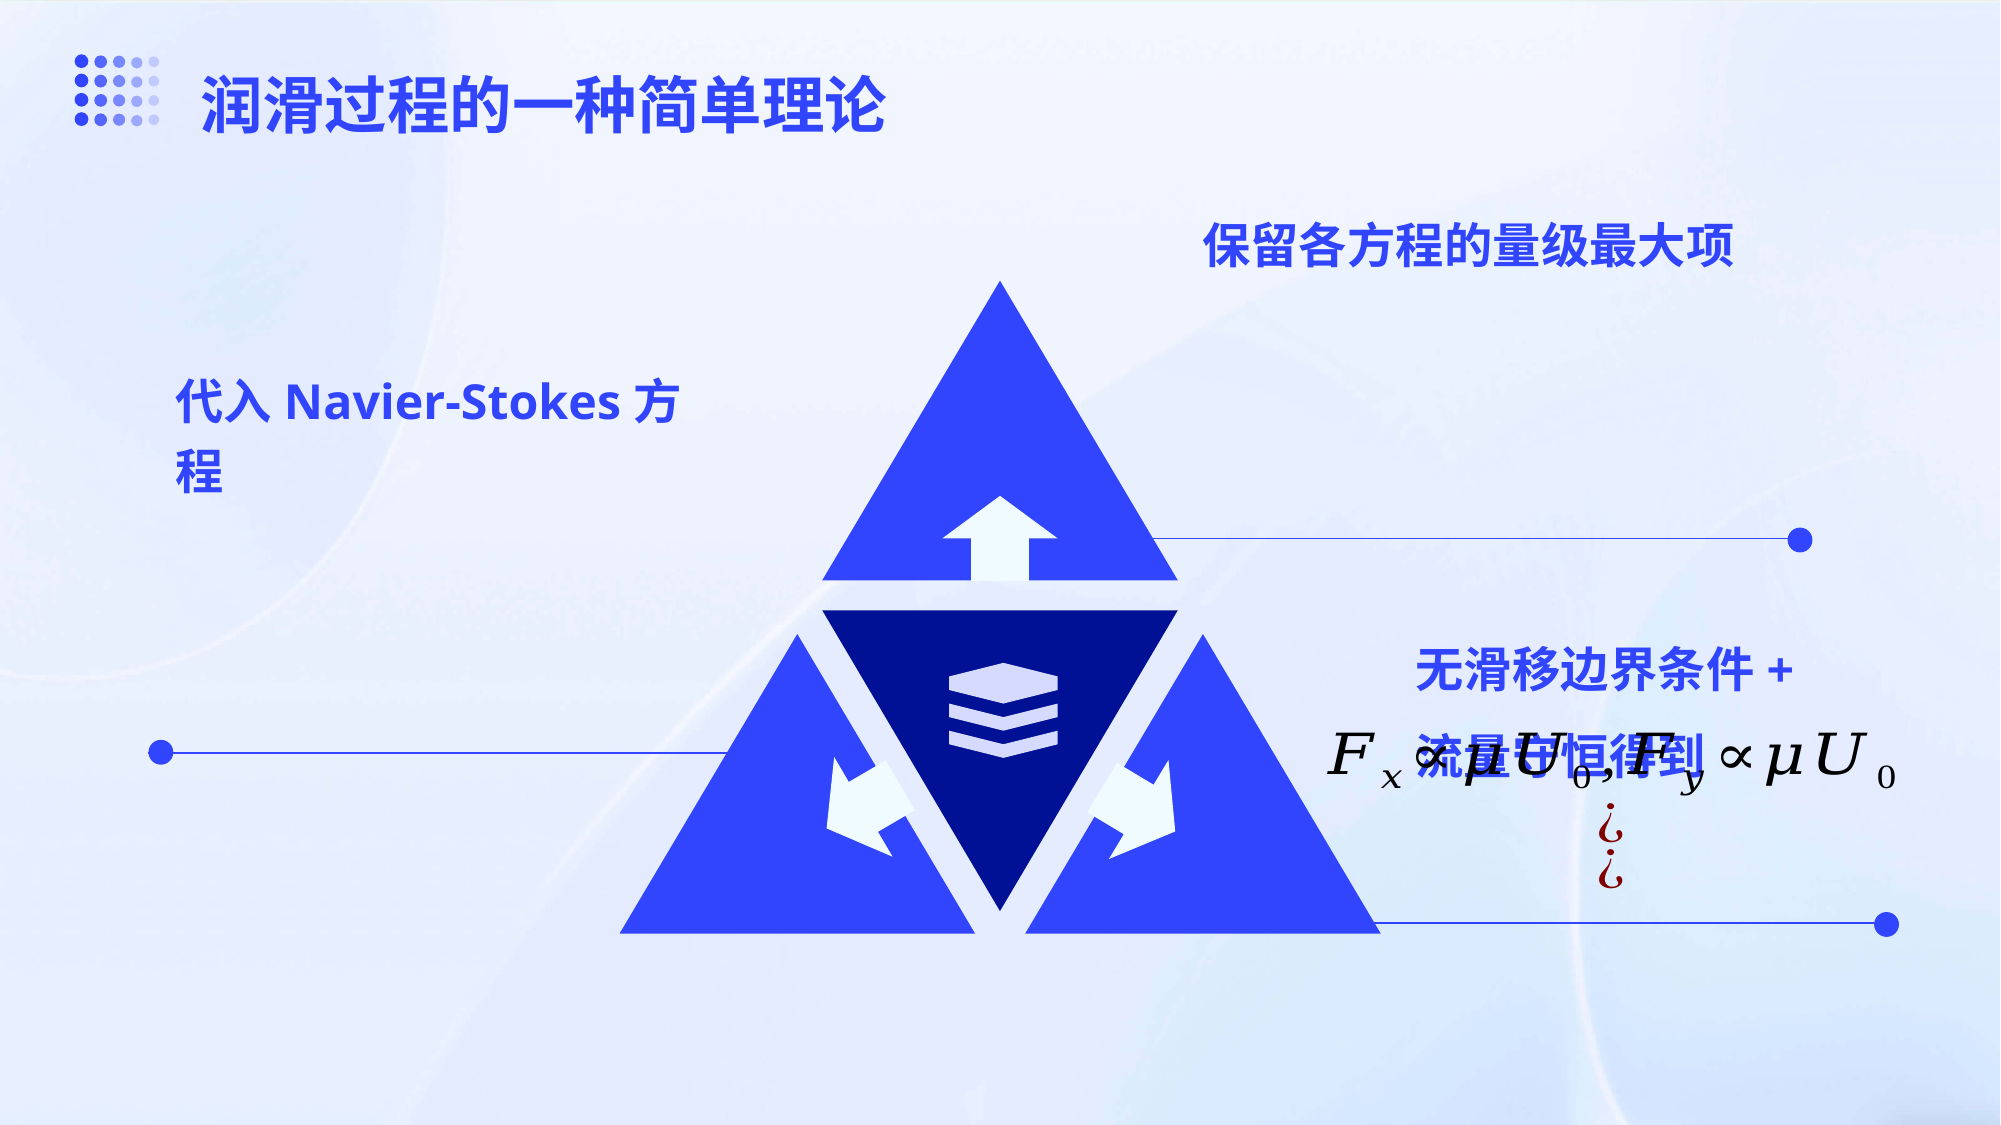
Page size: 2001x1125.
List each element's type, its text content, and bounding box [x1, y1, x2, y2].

text_box [822, 280, 1178, 581]
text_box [74, 15, 1821, 166]
text_box 代入Navier-Stokes方程 [154, 339, 727, 520]
text_box [949, 730, 1058, 758]
text_box [148, 739, 174, 752]
text_box [949, 703, 1058, 731]
text_box [1874, 912, 1899, 937]
text_box 保留各方程的量级最大项 [1181, 183, 1822, 294]
text_box [1087, 759, 1176, 860]
picture [0, 0, 2001, 1125]
text_box 无滑移边界条件+ 流量守恒得到 [1395, 589, 1967, 805]
text_box [949, 662, 1058, 704]
text_box [1025, 634, 1381, 934]
text_box [1787, 527, 1813, 553]
text_box [619, 634, 976, 934]
text_box [942, 495, 1058, 582]
text_box [822, 610, 1178, 912]
text_box [826, 756, 915, 857]
